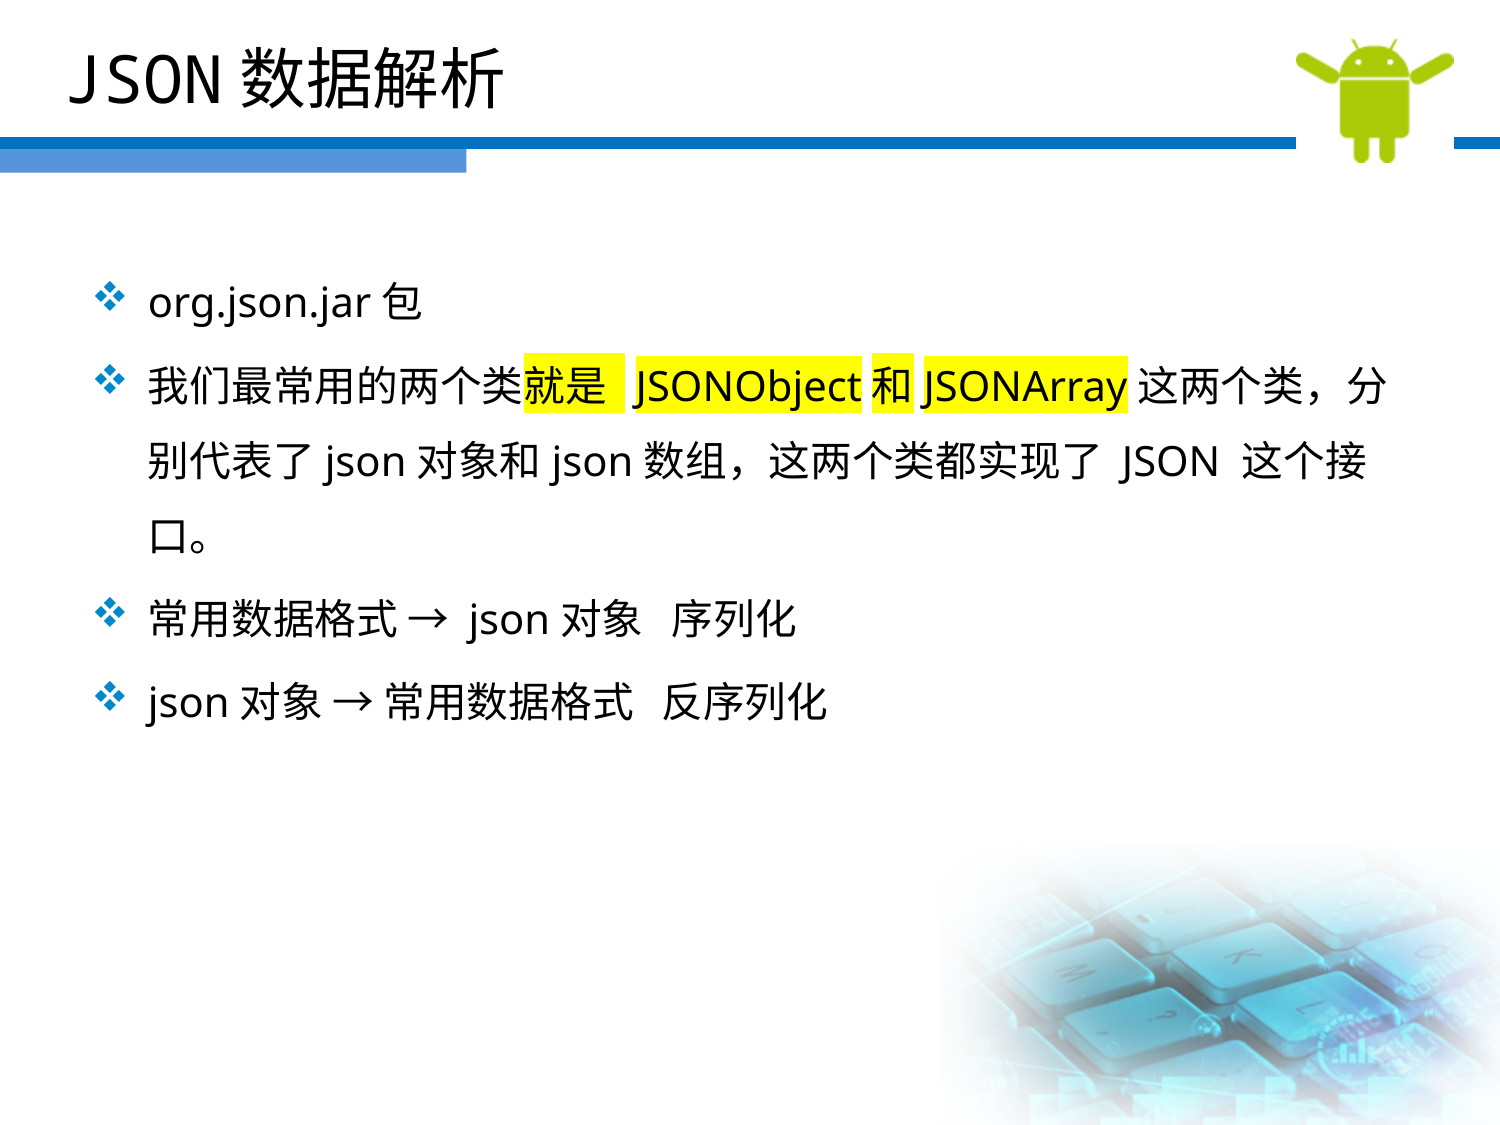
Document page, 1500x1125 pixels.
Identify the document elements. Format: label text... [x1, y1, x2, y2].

text_box org.json.jar包 我们最常用的两个类就是 JSONObject和JSONArray这两个类，分别代表了json对象和json数组，这两个类都实现了 JSON 这个接口。 常用数据格式 → json对象 序列化 json对象 → 常用数据格式 反序列化 [76, 243, 1427, 1047]
text_box JSON数据解析 [48, 29, 1034, 137]
picture [940, 845, 1500, 1125]
picture [1296, 33, 1454, 163]
